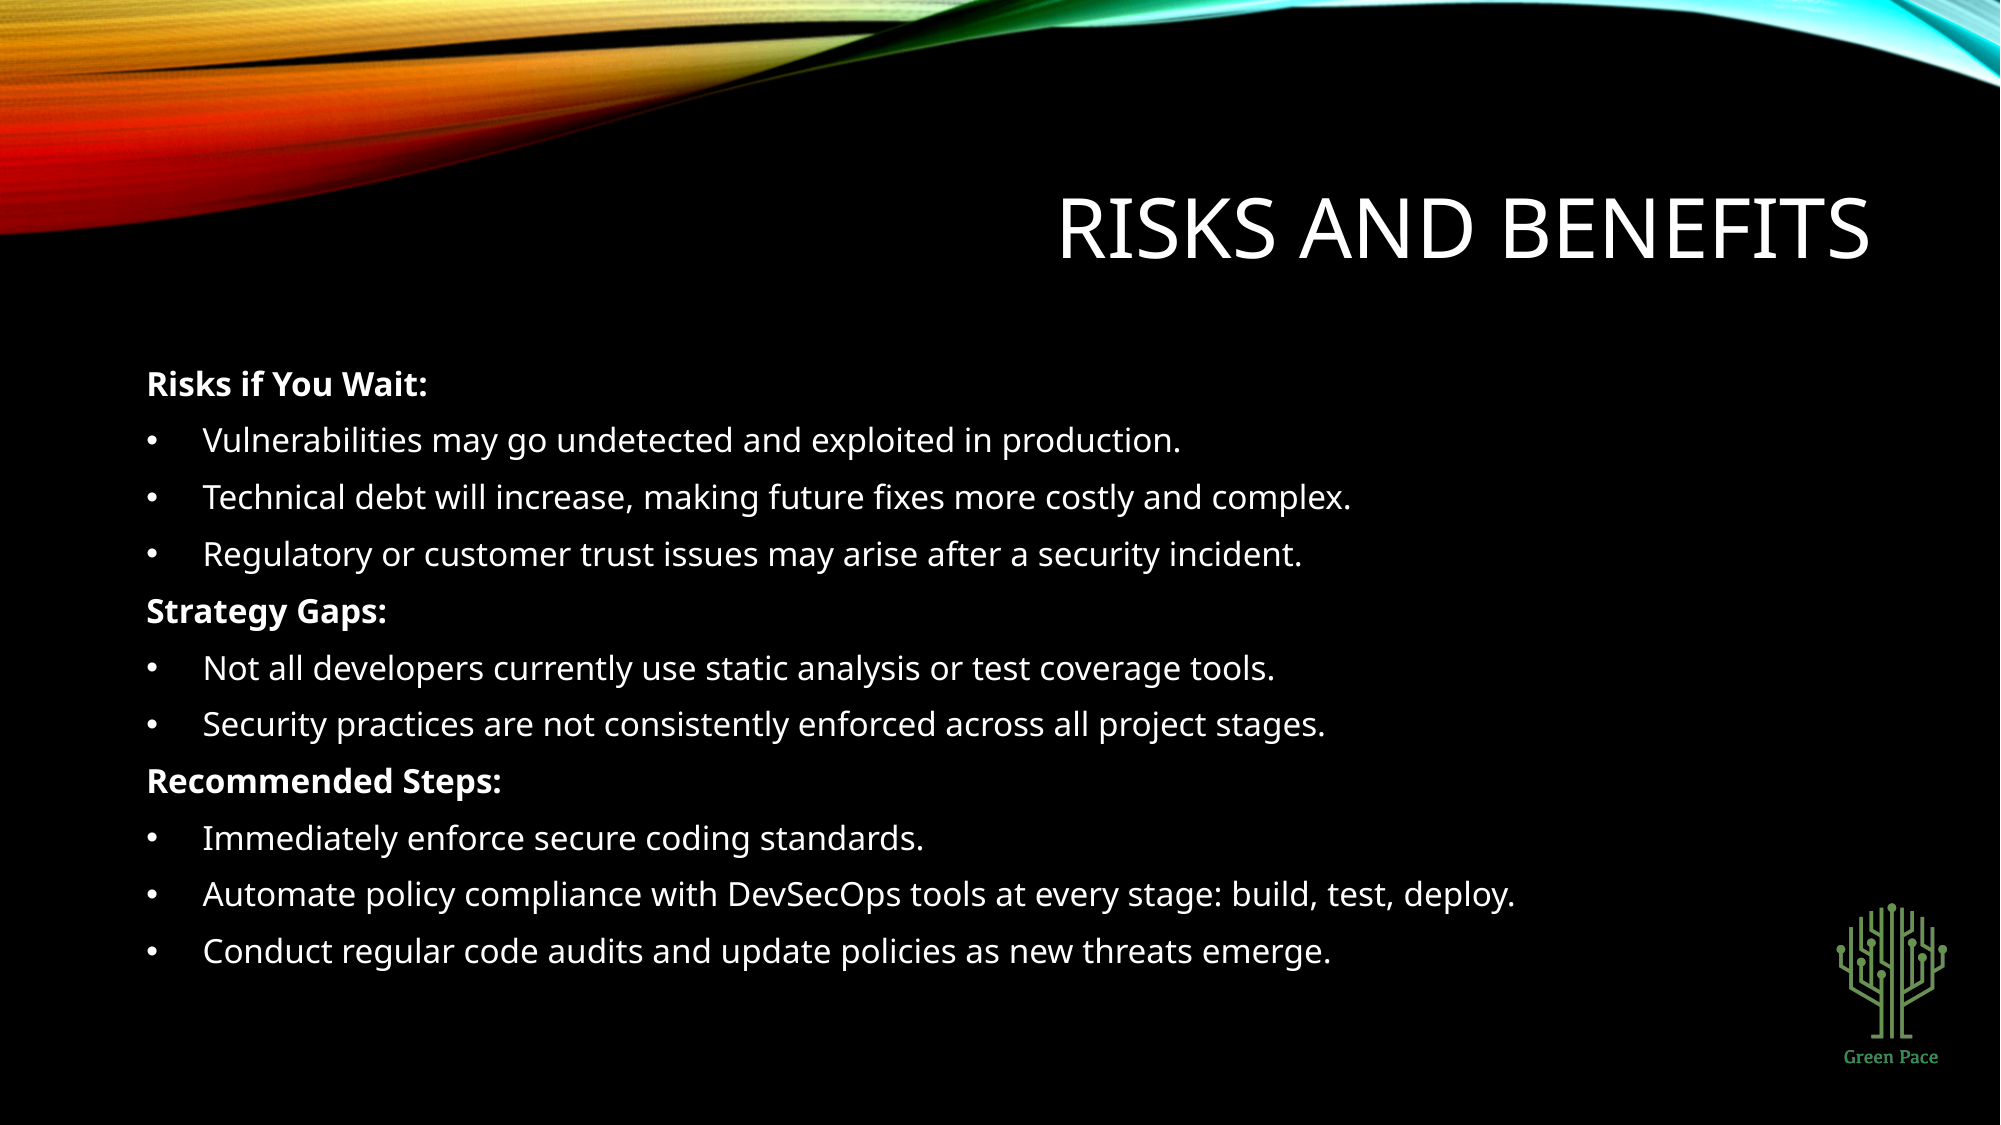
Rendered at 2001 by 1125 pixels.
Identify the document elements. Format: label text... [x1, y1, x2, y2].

list Risks if You Wait: Vulnerabilities may go undetected and exploited in production. Technical debt will increase, making future fixes more costly and complex. Regulatory or customer trust issues may arise after a security incident. Strategy Gaps: Not all developers currently use static analysis or test coverage tools. Security practices are not consistently enforced across all project stages. Recommended Steps: Immediately enforce secure coding standards. Automate policy compliance with DevSecOps tools at every stage: build, test, deploy. Conduct regular code audits and update policies as new threats emerge. [112, 360, 1888, 1021]
title RISKS AND BENEFITS [474, 125, 1888, 338]
picture [0, 0, 2000, 237]
picture [1817, 892, 1964, 1082]
